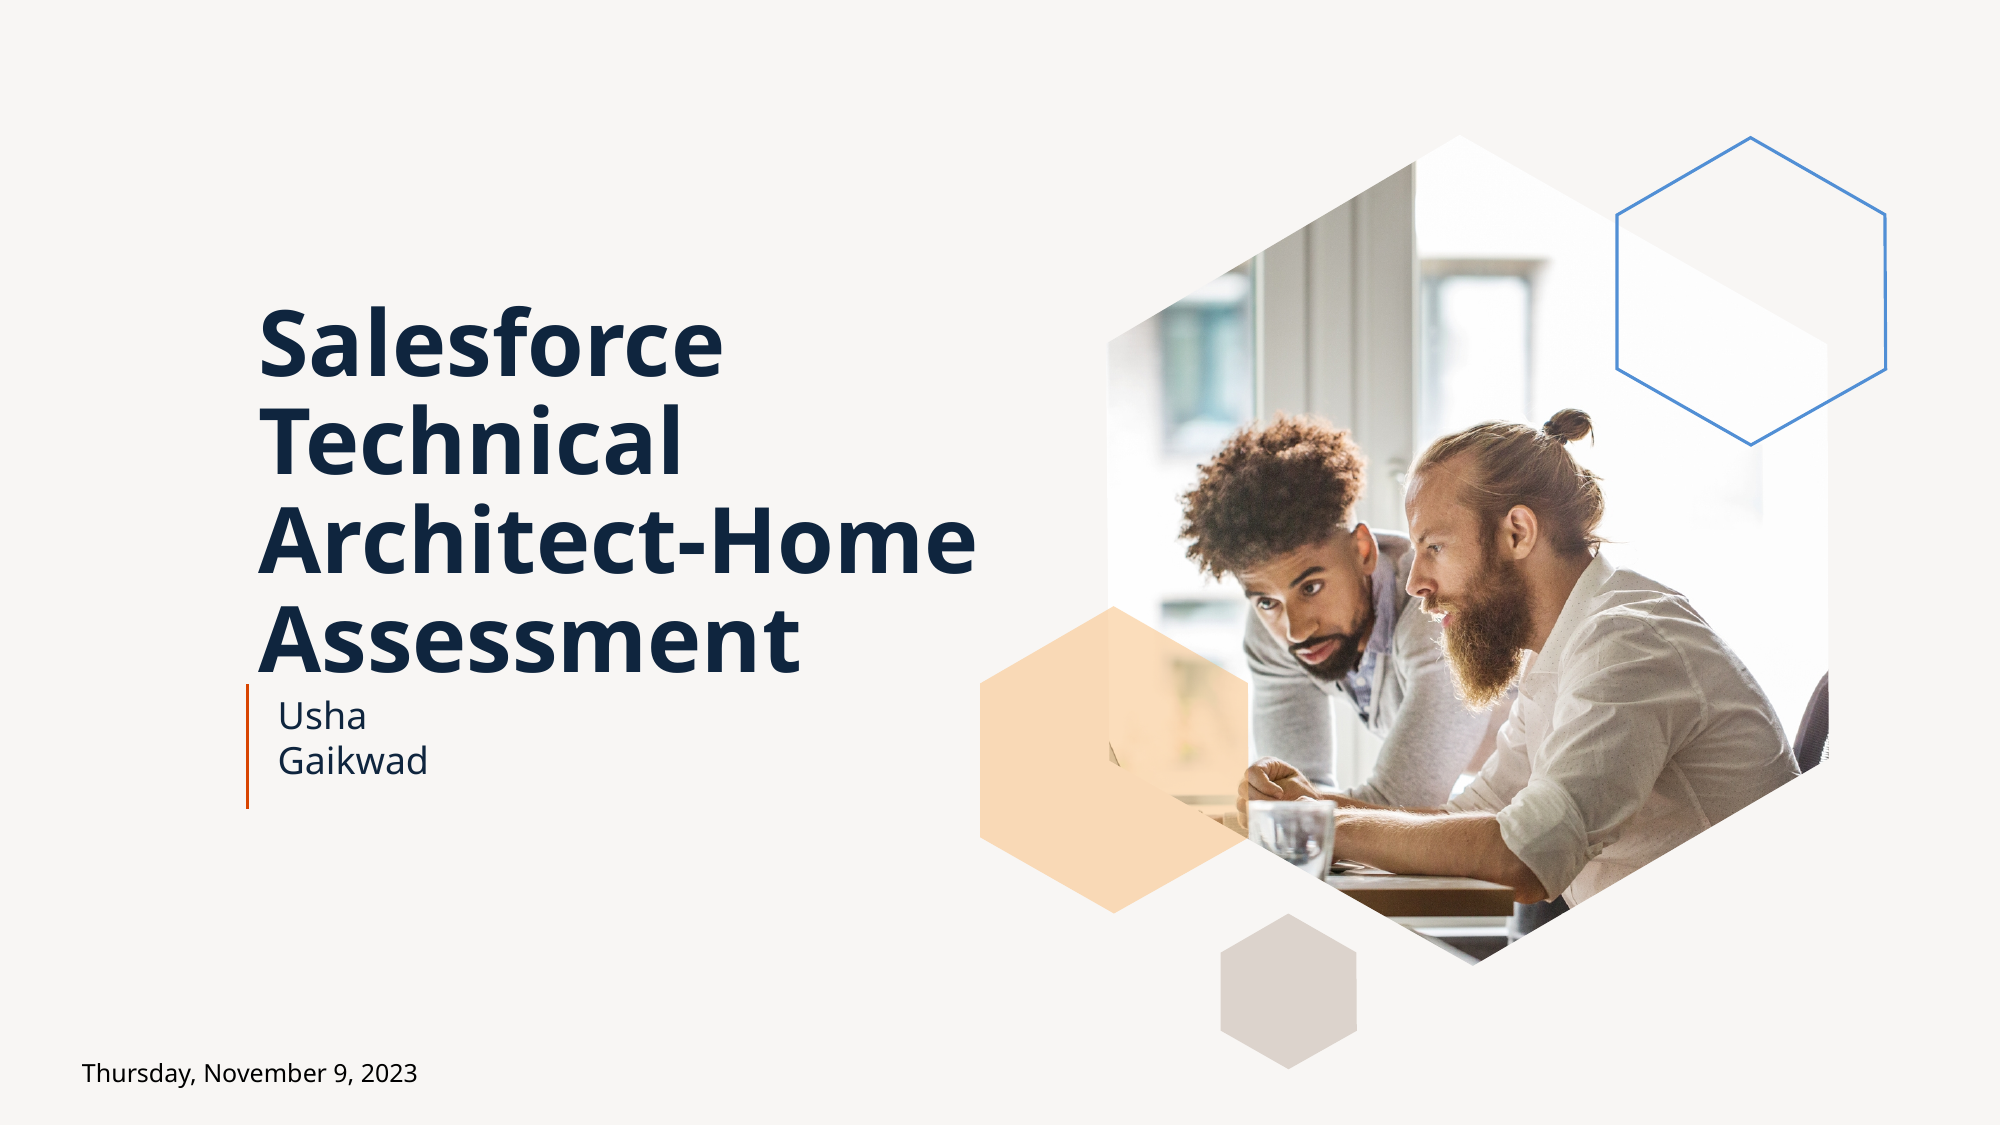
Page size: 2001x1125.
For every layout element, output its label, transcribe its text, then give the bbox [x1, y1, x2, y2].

picture [1105, 134, 1829, 966]
text_box [980, 611, 1105, 909]
list Usha Gaikwad [262, 684, 521, 810]
text_box Thursday, November 9, 2023 [67, 1050, 634, 1117]
text_box [1829, 182, 1886, 402]
title Salesforce Technical Architect-Home Assessment [243, 325, 1105, 664]
